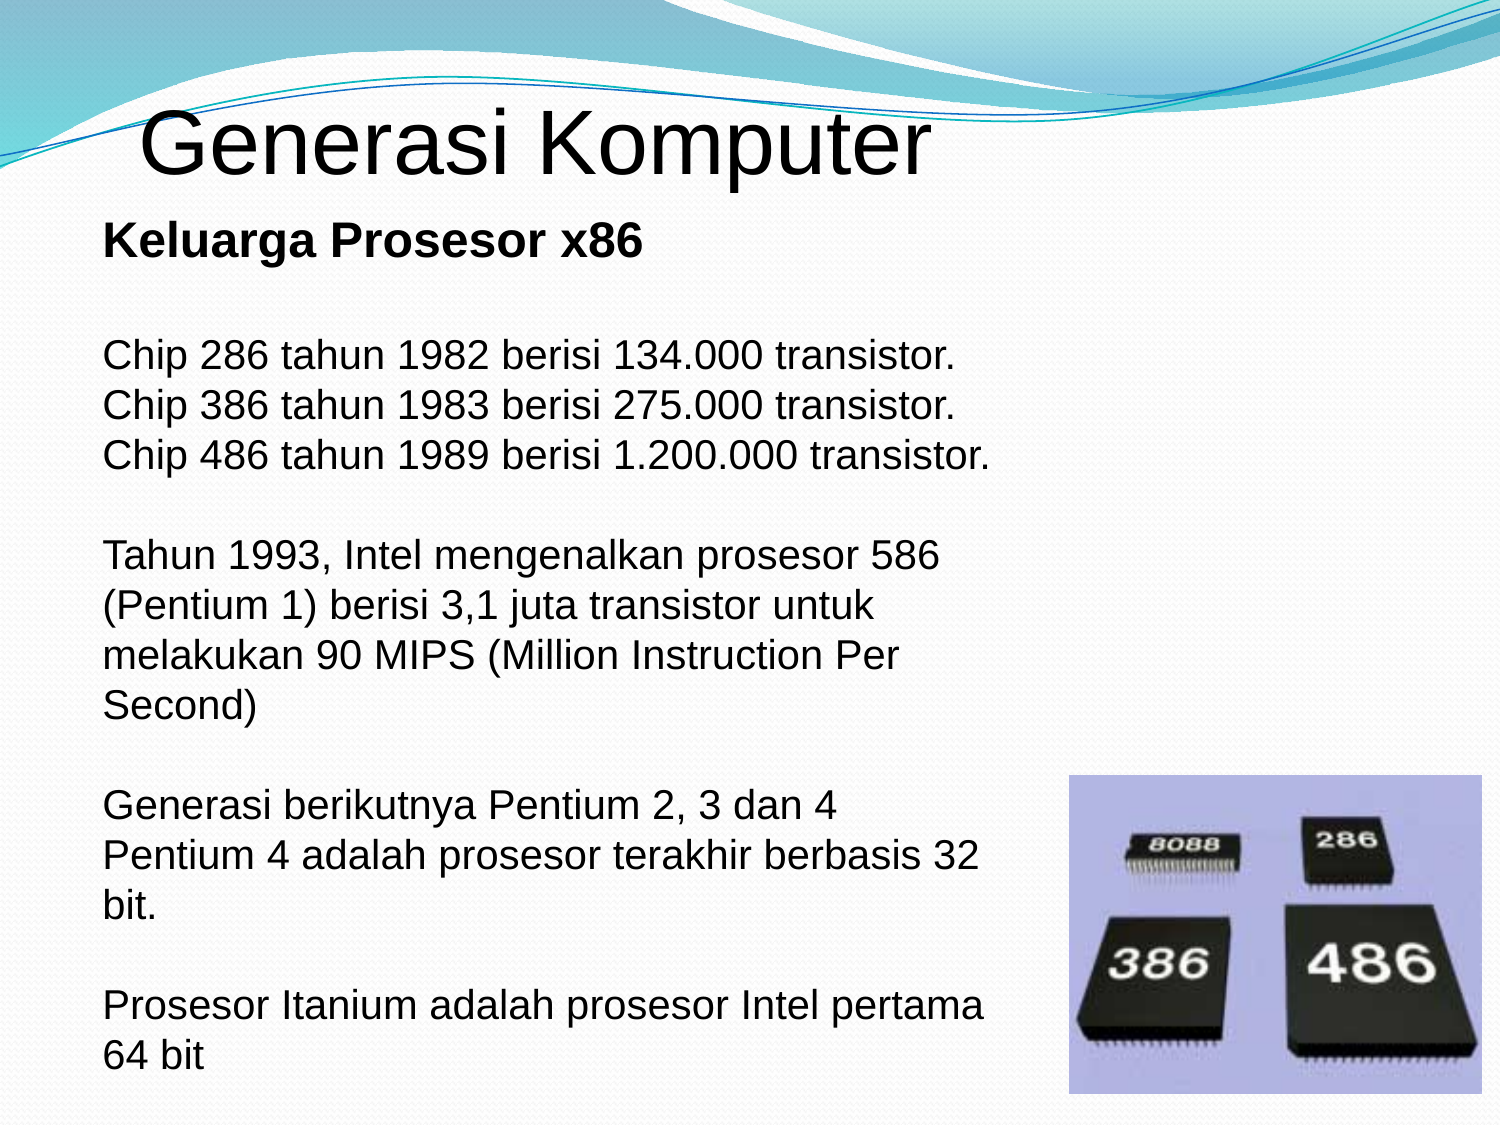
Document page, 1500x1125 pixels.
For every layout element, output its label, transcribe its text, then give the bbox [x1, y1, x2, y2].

picture [1068, 774, 1482, 1095]
text_box Generasi Komputer [123, 44, 1311, 232]
text_box Keluarga Prosesor x86 Chip 286 tahun 1982 berisi 134.000 transistor. Chip 386 tahun 1983 berisi 275.000 transistor. Chip 486 tahun 1989 berisi 1.200.000 transistor. Tahun 1993, Intel mengenalkan prosesor 586 (Pentium 1) berisi 3,1 juta transistor untuk melakukan 90 MIPS (Million Instruction Per Second) Generasi berikutnya Pentium 2, 3 dan 4 Pentium 4 adalah prosesor terakhir berbasis 32 bit. Prosesor Itanium adalah prosesor Intel pertama 64 bit [87, 200, 1009, 1125]
